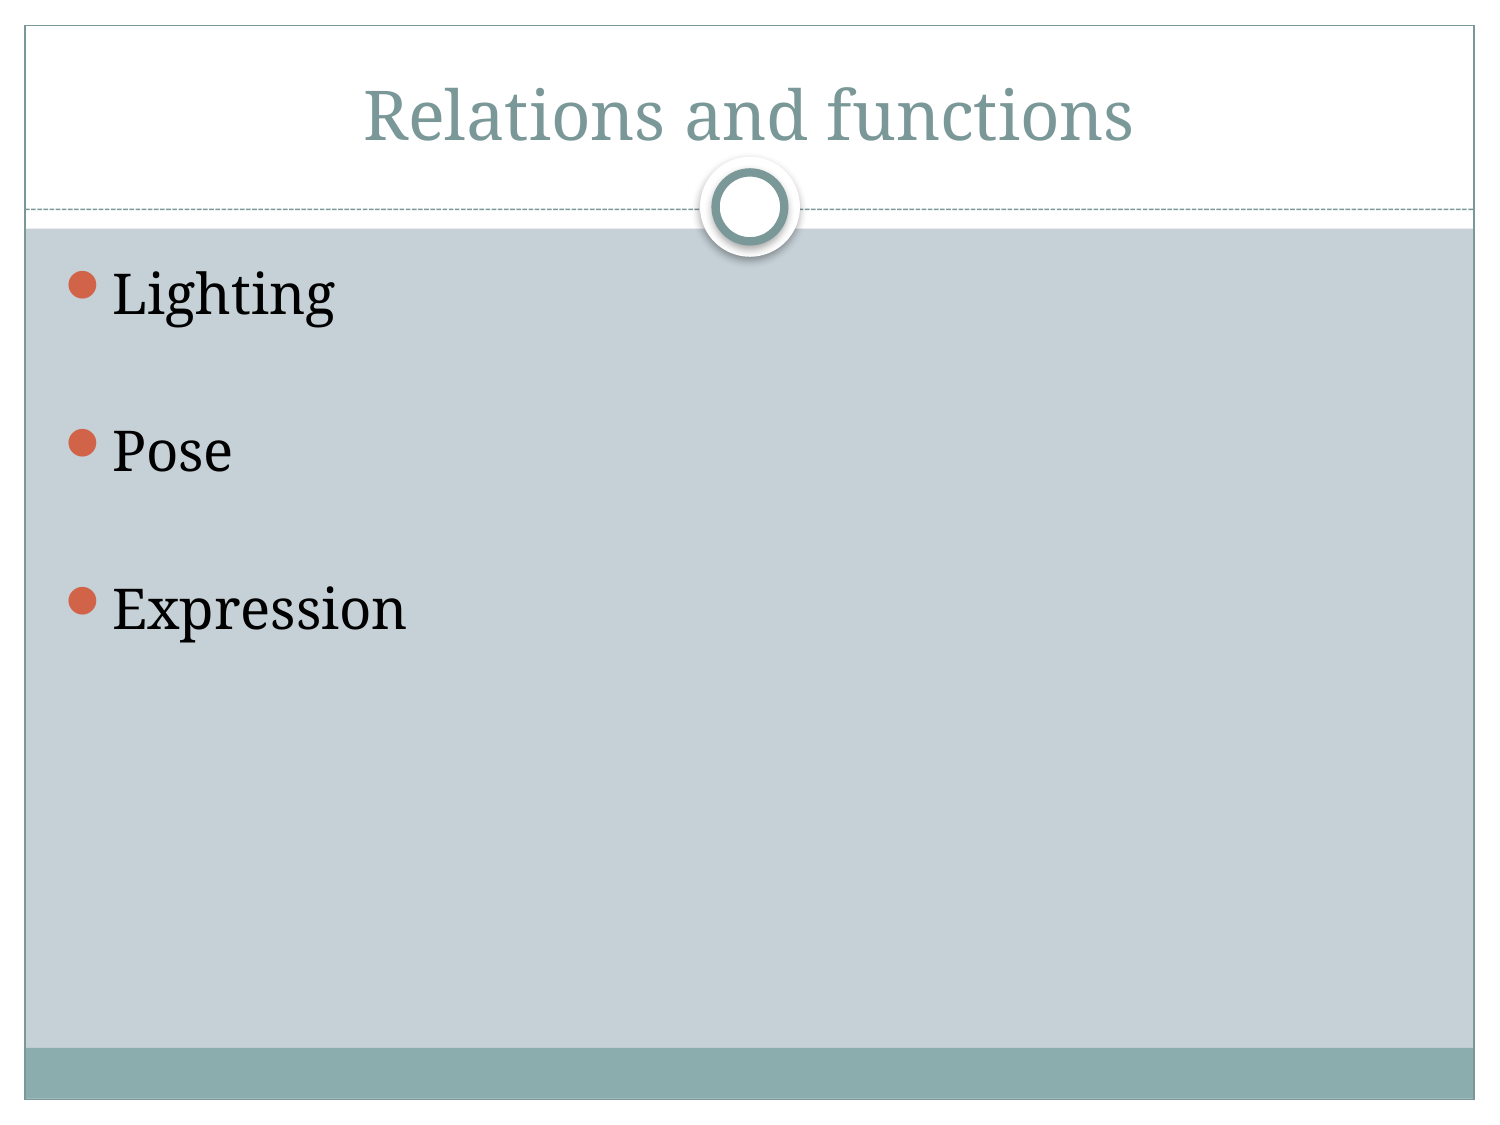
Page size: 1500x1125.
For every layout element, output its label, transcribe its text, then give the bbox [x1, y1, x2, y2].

title Relations and functions [49, 37, 1450, 163]
list Lighting Pose Expression [49, 250, 1445, 1001]
